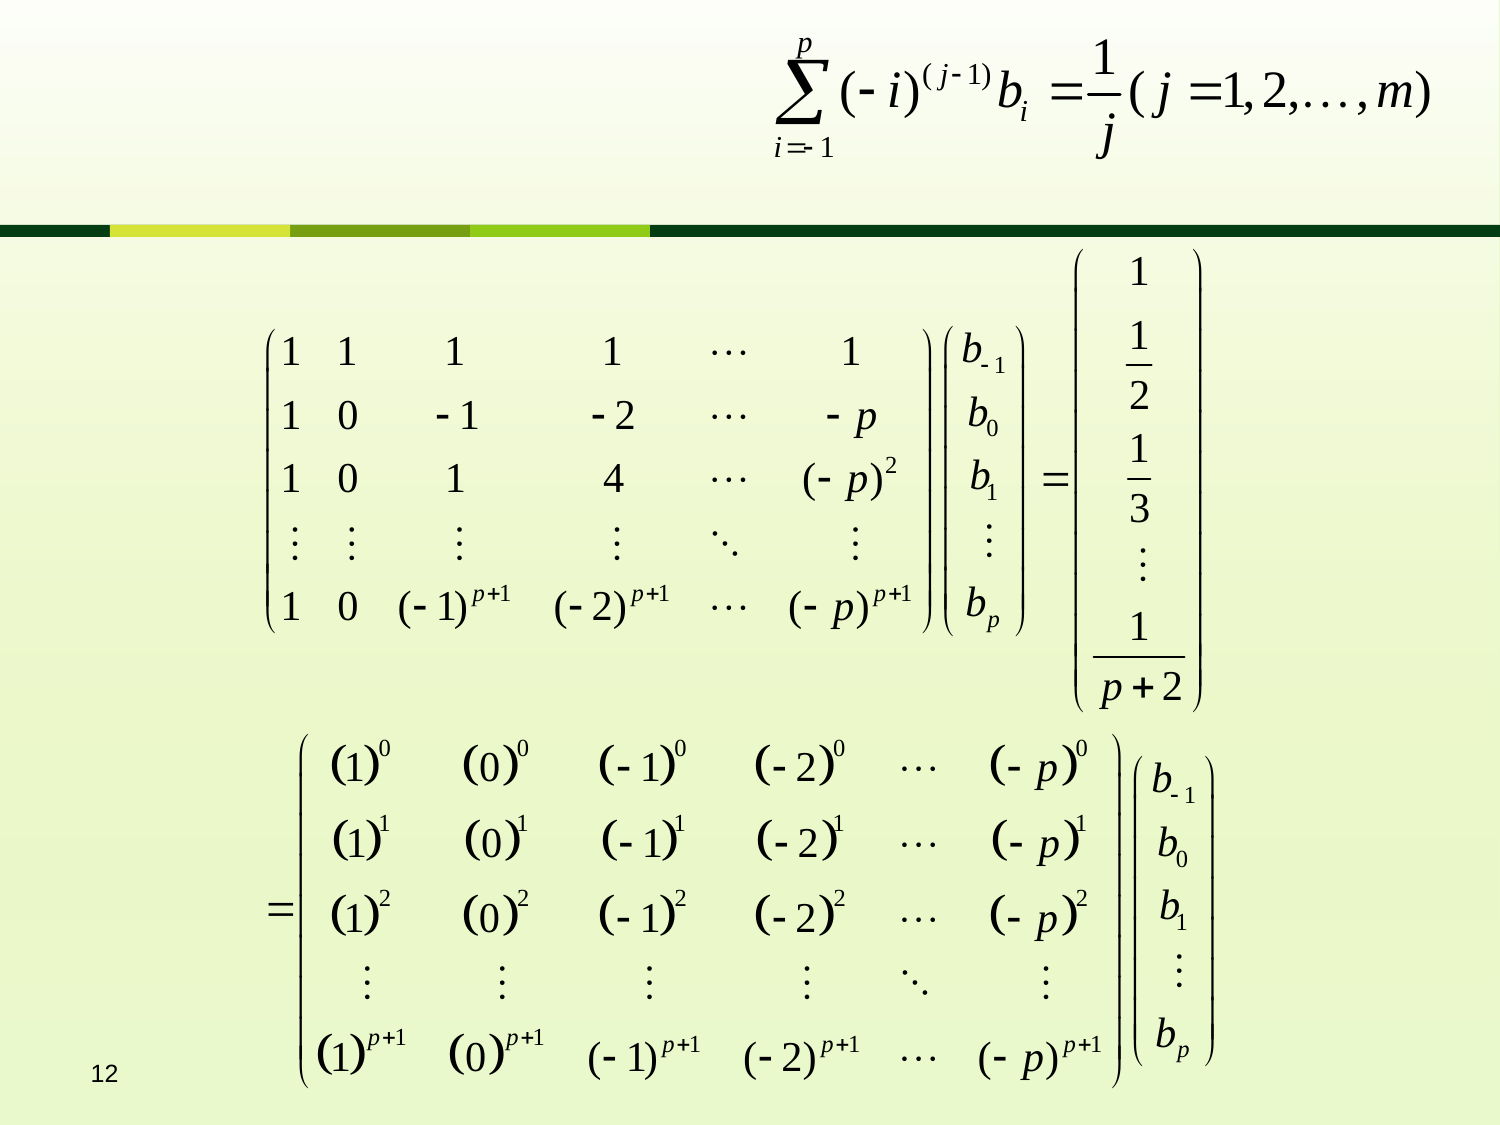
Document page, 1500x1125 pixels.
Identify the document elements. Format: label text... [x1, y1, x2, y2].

slide_number 12 [75, 1042, 426, 1103]
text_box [765, 19, 1441, 170]
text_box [257, 241, 1227, 1098]
